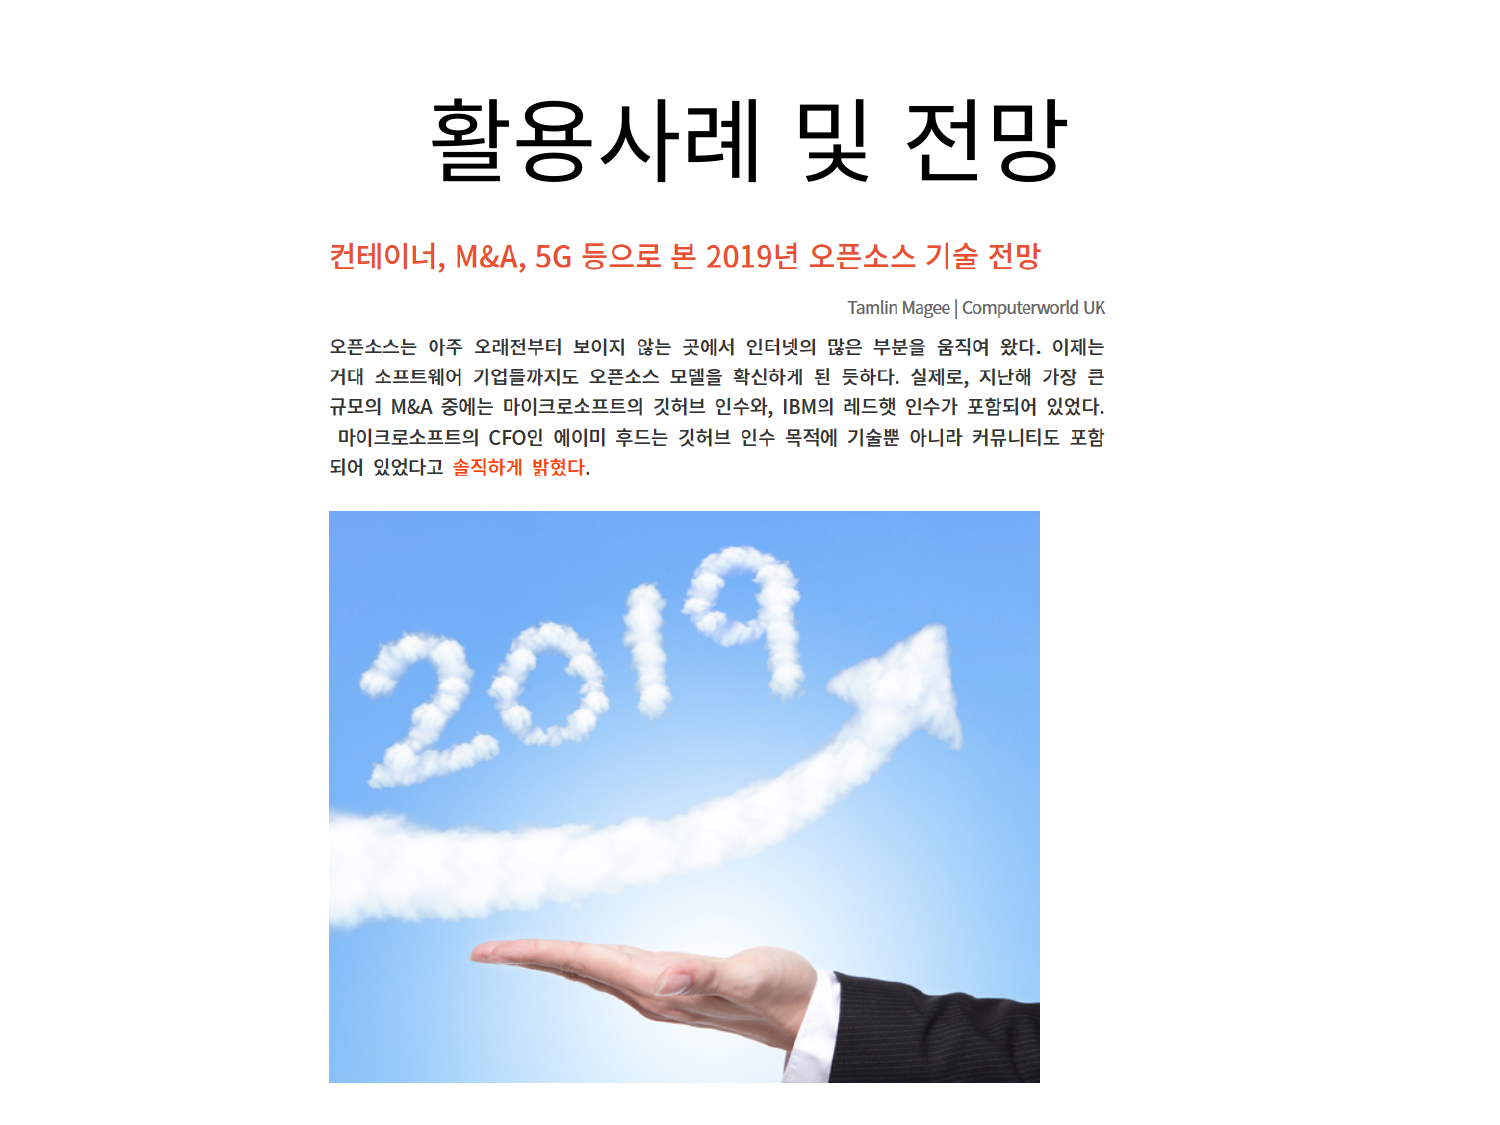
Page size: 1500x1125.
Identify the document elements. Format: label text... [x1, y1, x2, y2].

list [324, 231, 1114, 1083]
title 활용사례 및 전망 [75, 45, 1425, 233]
